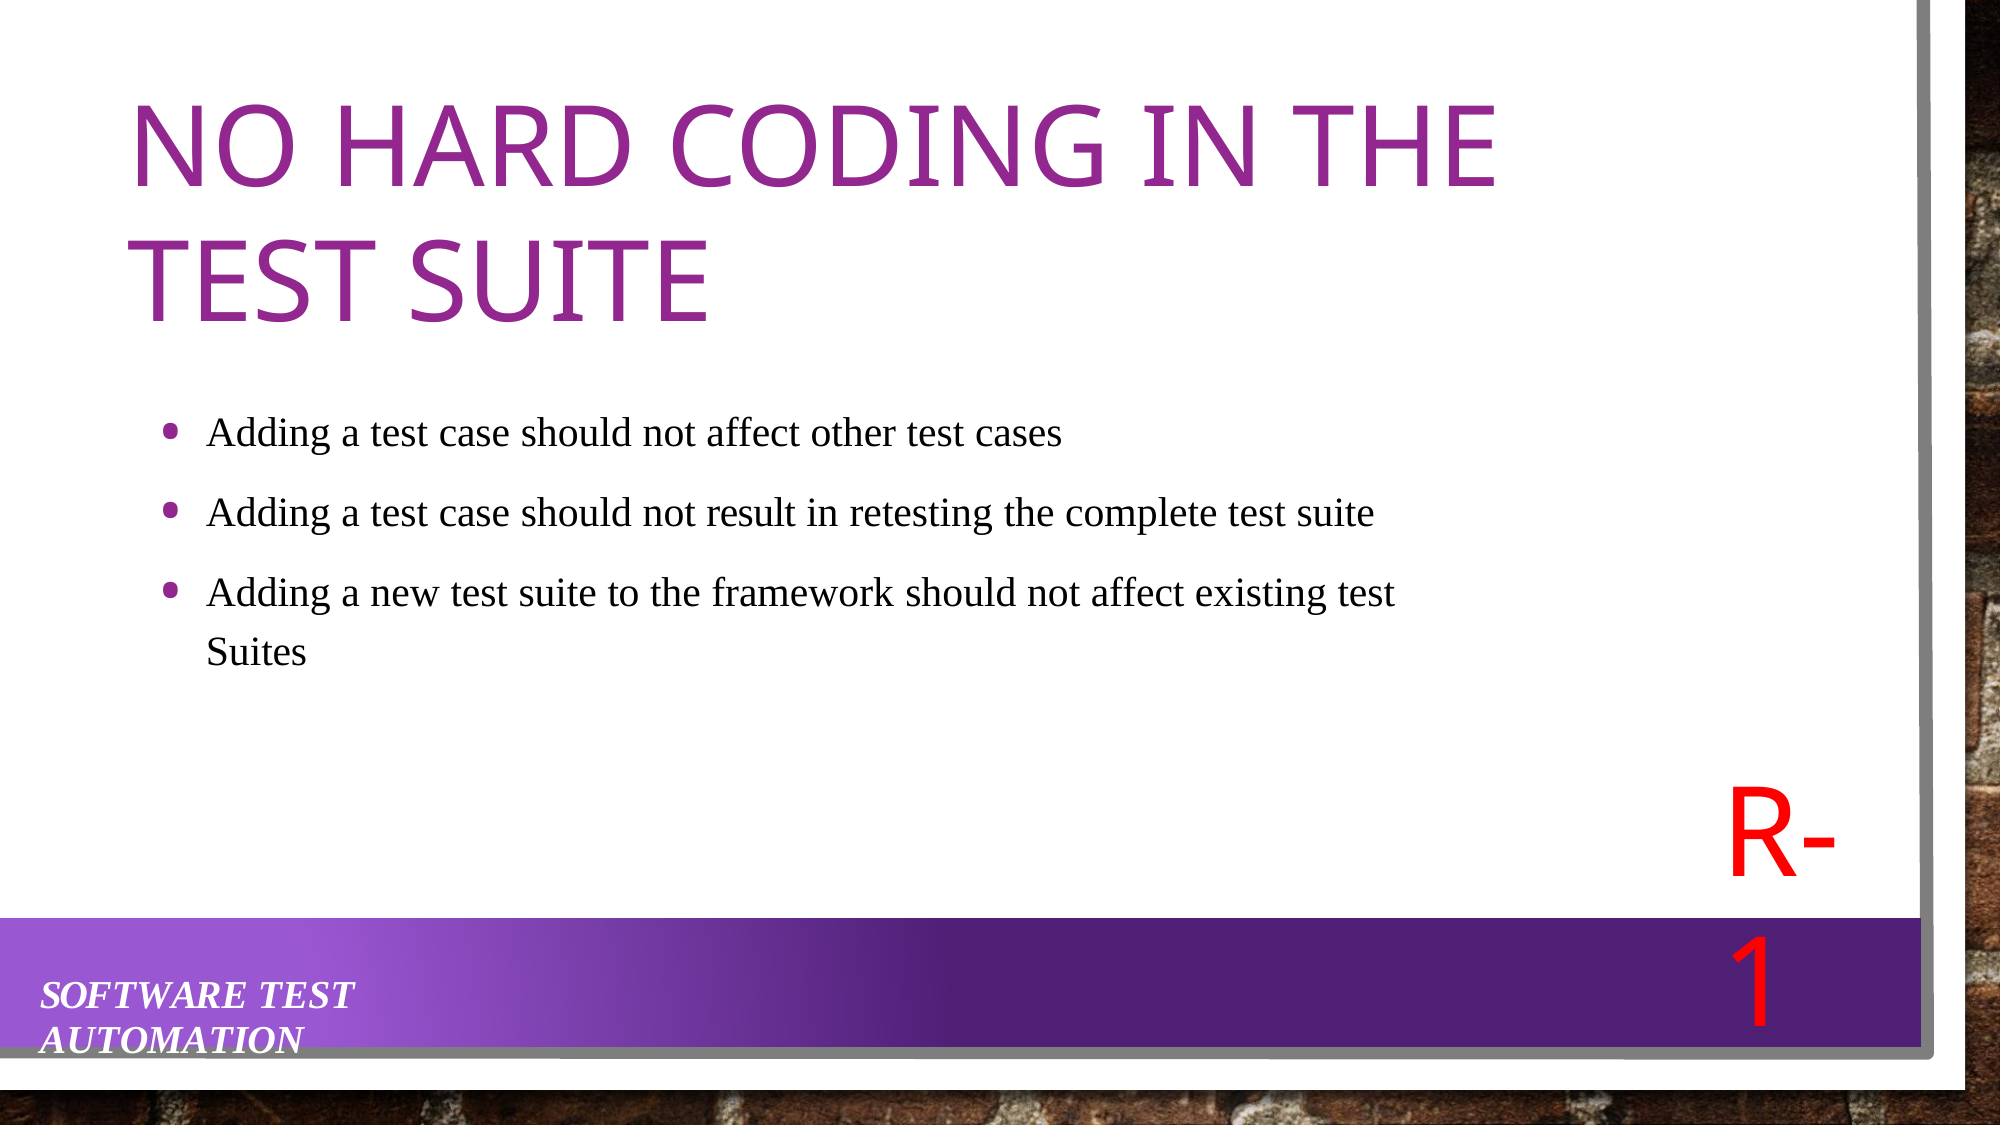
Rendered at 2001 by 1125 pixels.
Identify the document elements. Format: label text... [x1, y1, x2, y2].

title NO HARD CODING IN THE TEST SUITE [125, 71, 1669, 344]
text_box SOFTWARE TEST AUTOMATION [37, 970, 610, 1062]
picture [0, 0, 2000, 1125]
text_box Adding a test case should not affect other test cases Adding a test case should not result in retesting the complete test suite Adding a new test suite to the framework should not affect existing test Suites [156, 397, 1763, 674]
picture [1876, 918, 1921, 1047]
text_box R-1 [1719, 749, 1876, 1052]
picture [0, 918, 1719, 1047]
